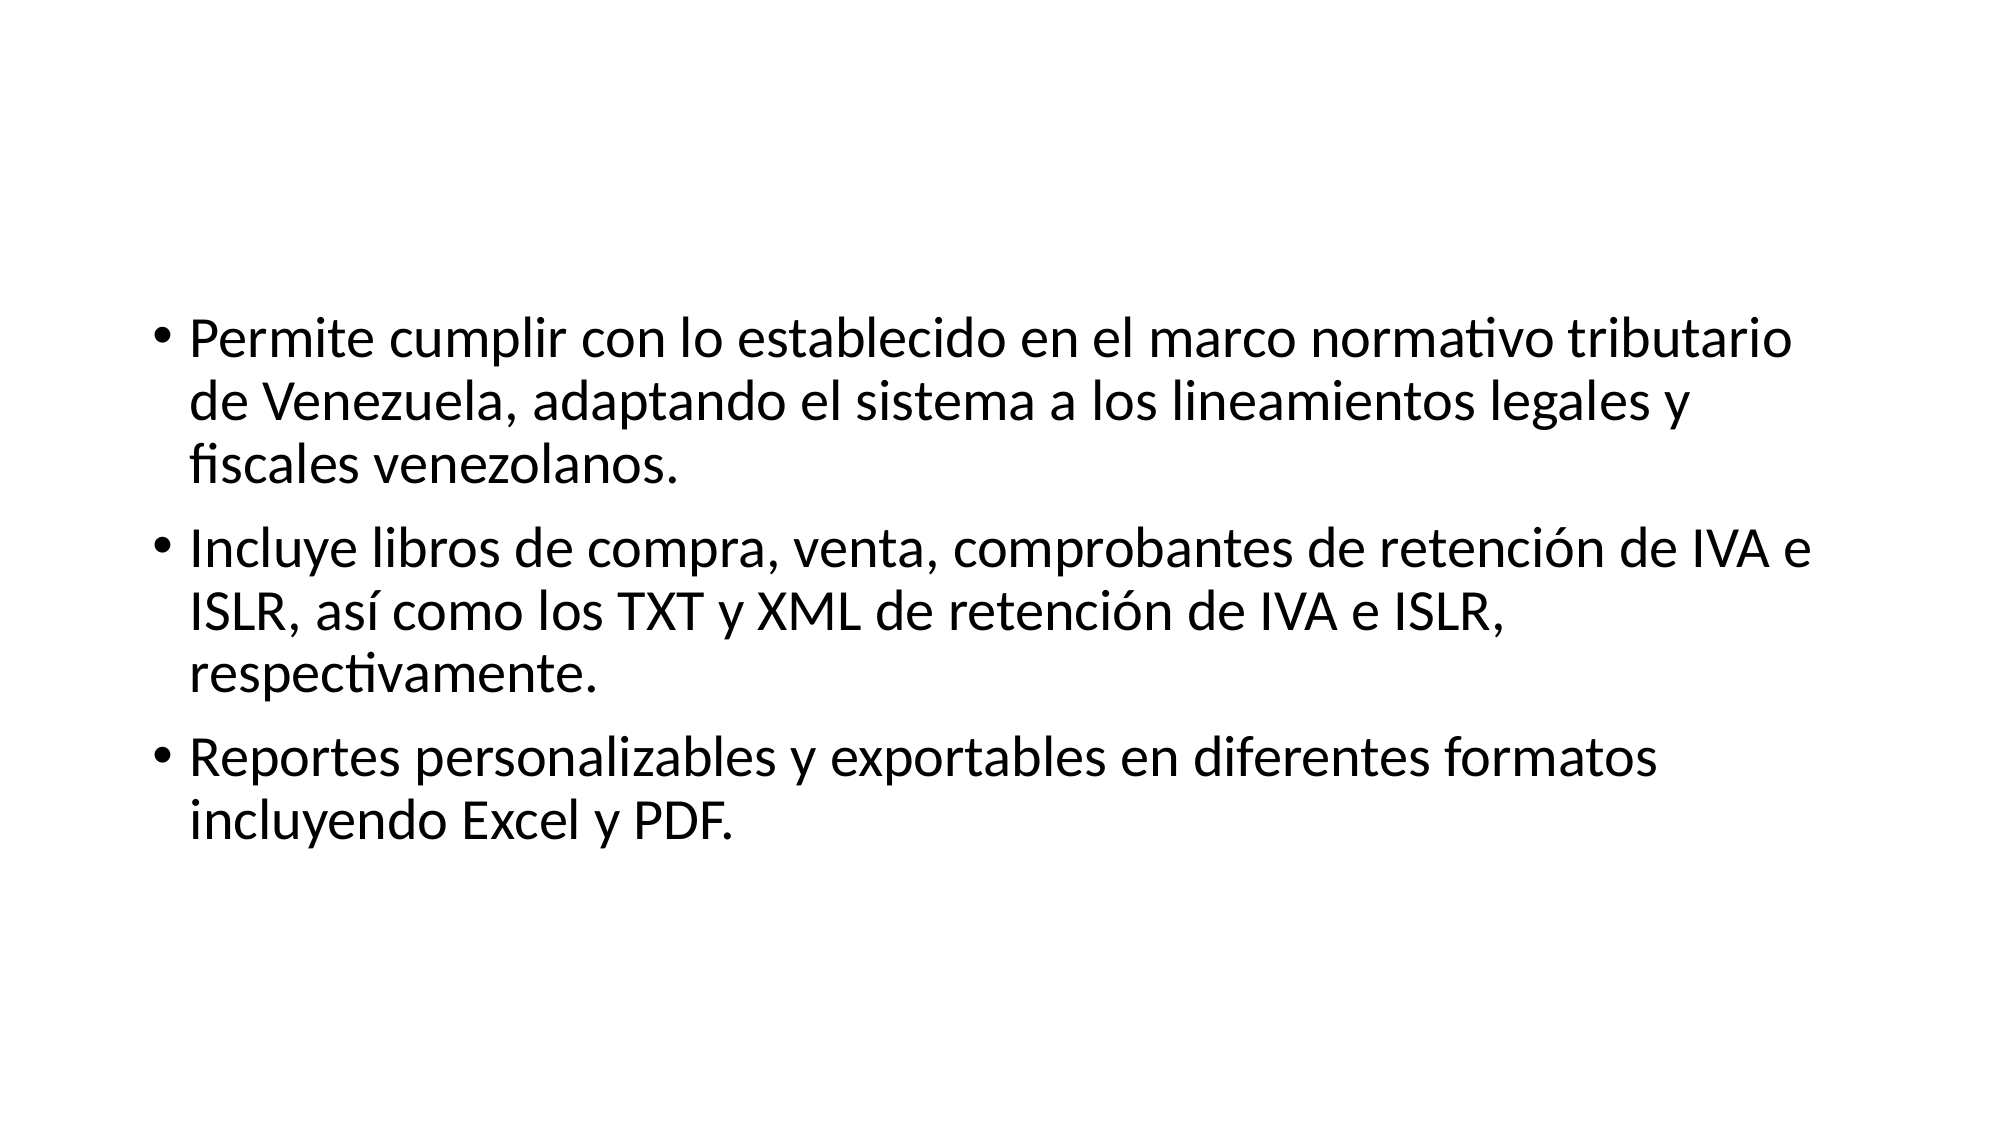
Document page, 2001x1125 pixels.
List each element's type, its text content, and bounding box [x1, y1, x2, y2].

list Permite cumplir con lo establecido en el marco normativo tributario de Venezuela, adaptando el sistema a los lineamientos legales y fiscales venezolanos. Incluye libros de compra, venta, comprobantes de retención de IVA e ISLR, así como los TXT y XML de retención de IVA e ISLR, respectivamente. Reportes personalizables y exportables en diferentes formatos incluyendo Excel y PDF. [137, 299, 1863, 1014]
